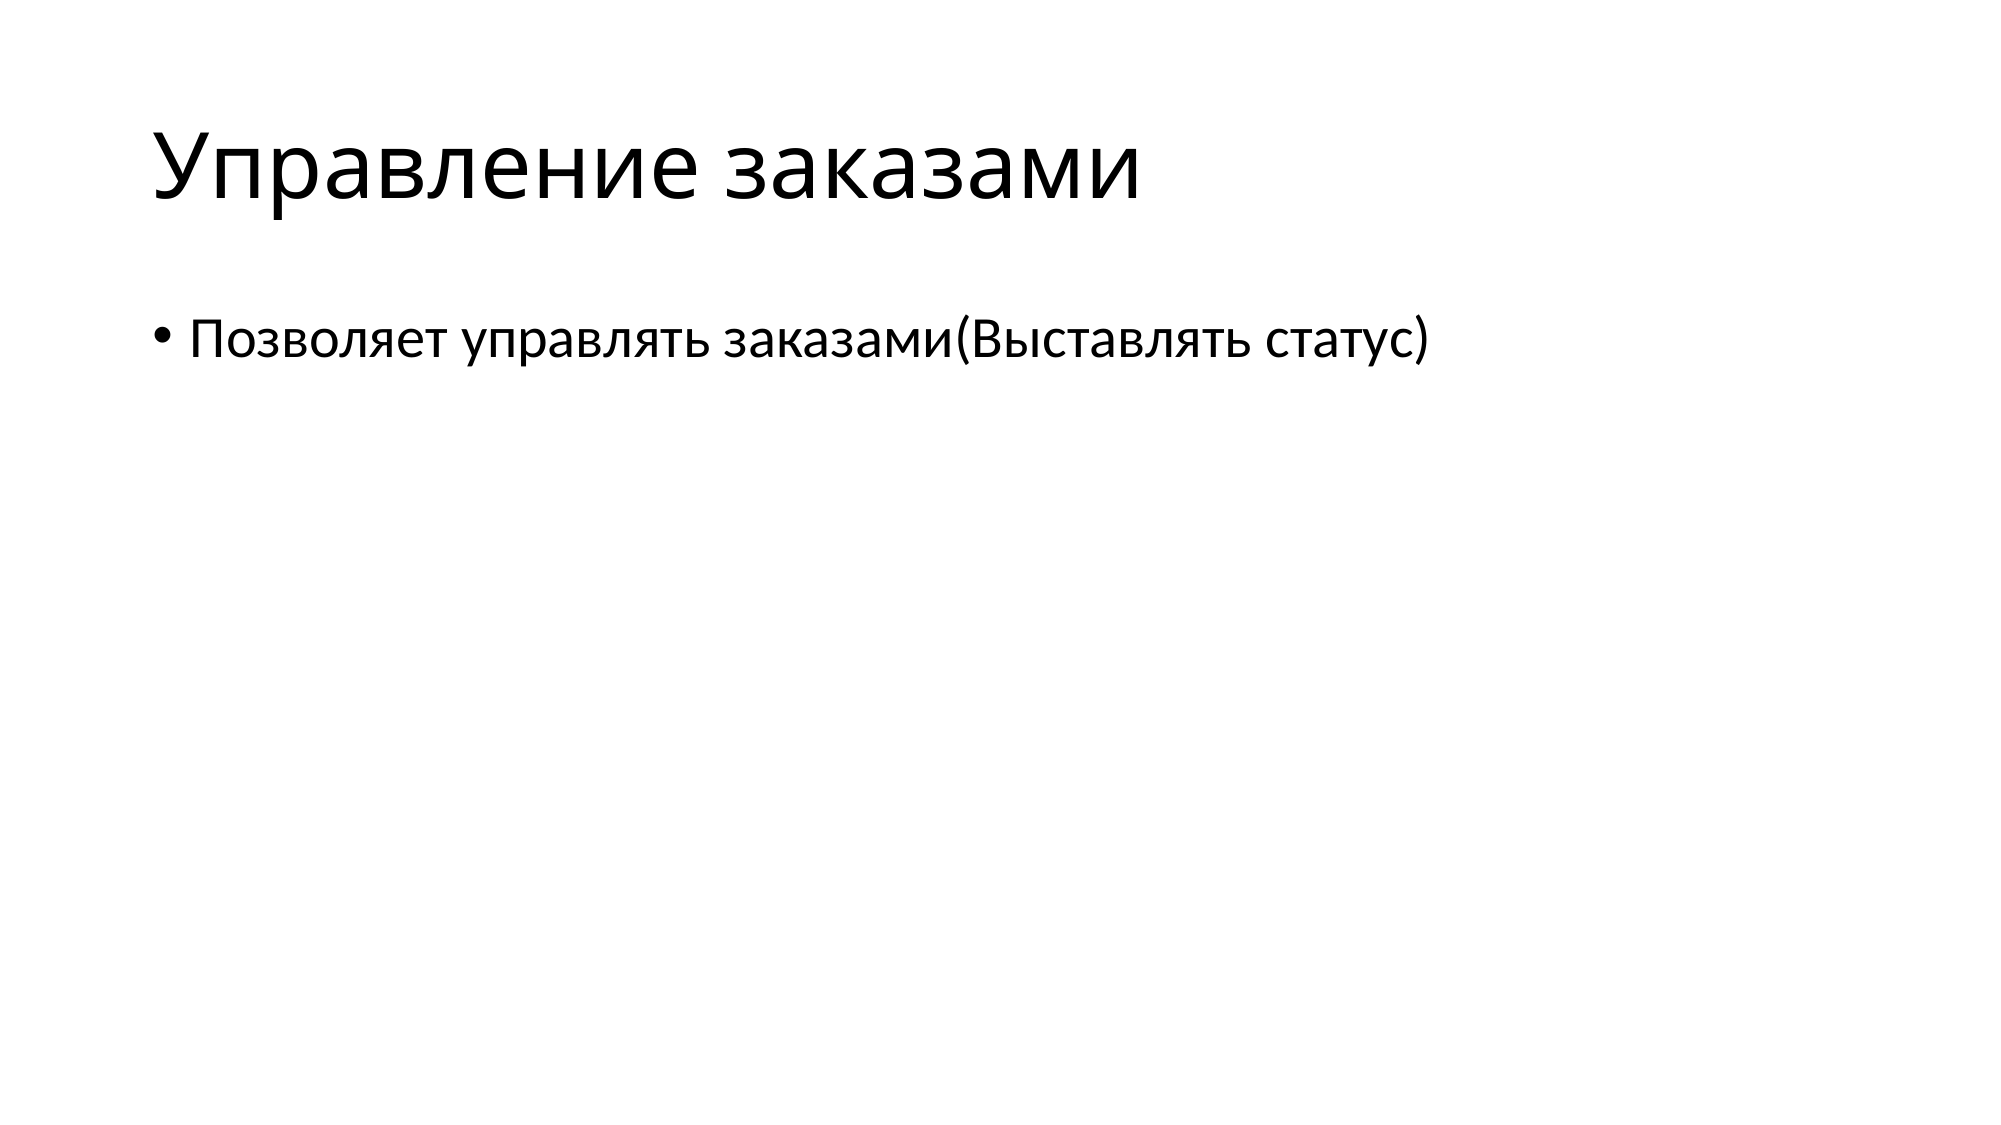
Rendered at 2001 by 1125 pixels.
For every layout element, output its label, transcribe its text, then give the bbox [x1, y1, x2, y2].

list Позволяет управлять заказами(Выставлять статус) [137, 299, 1863, 1014]
title Управление заказами [137, 59, 1863, 278]
